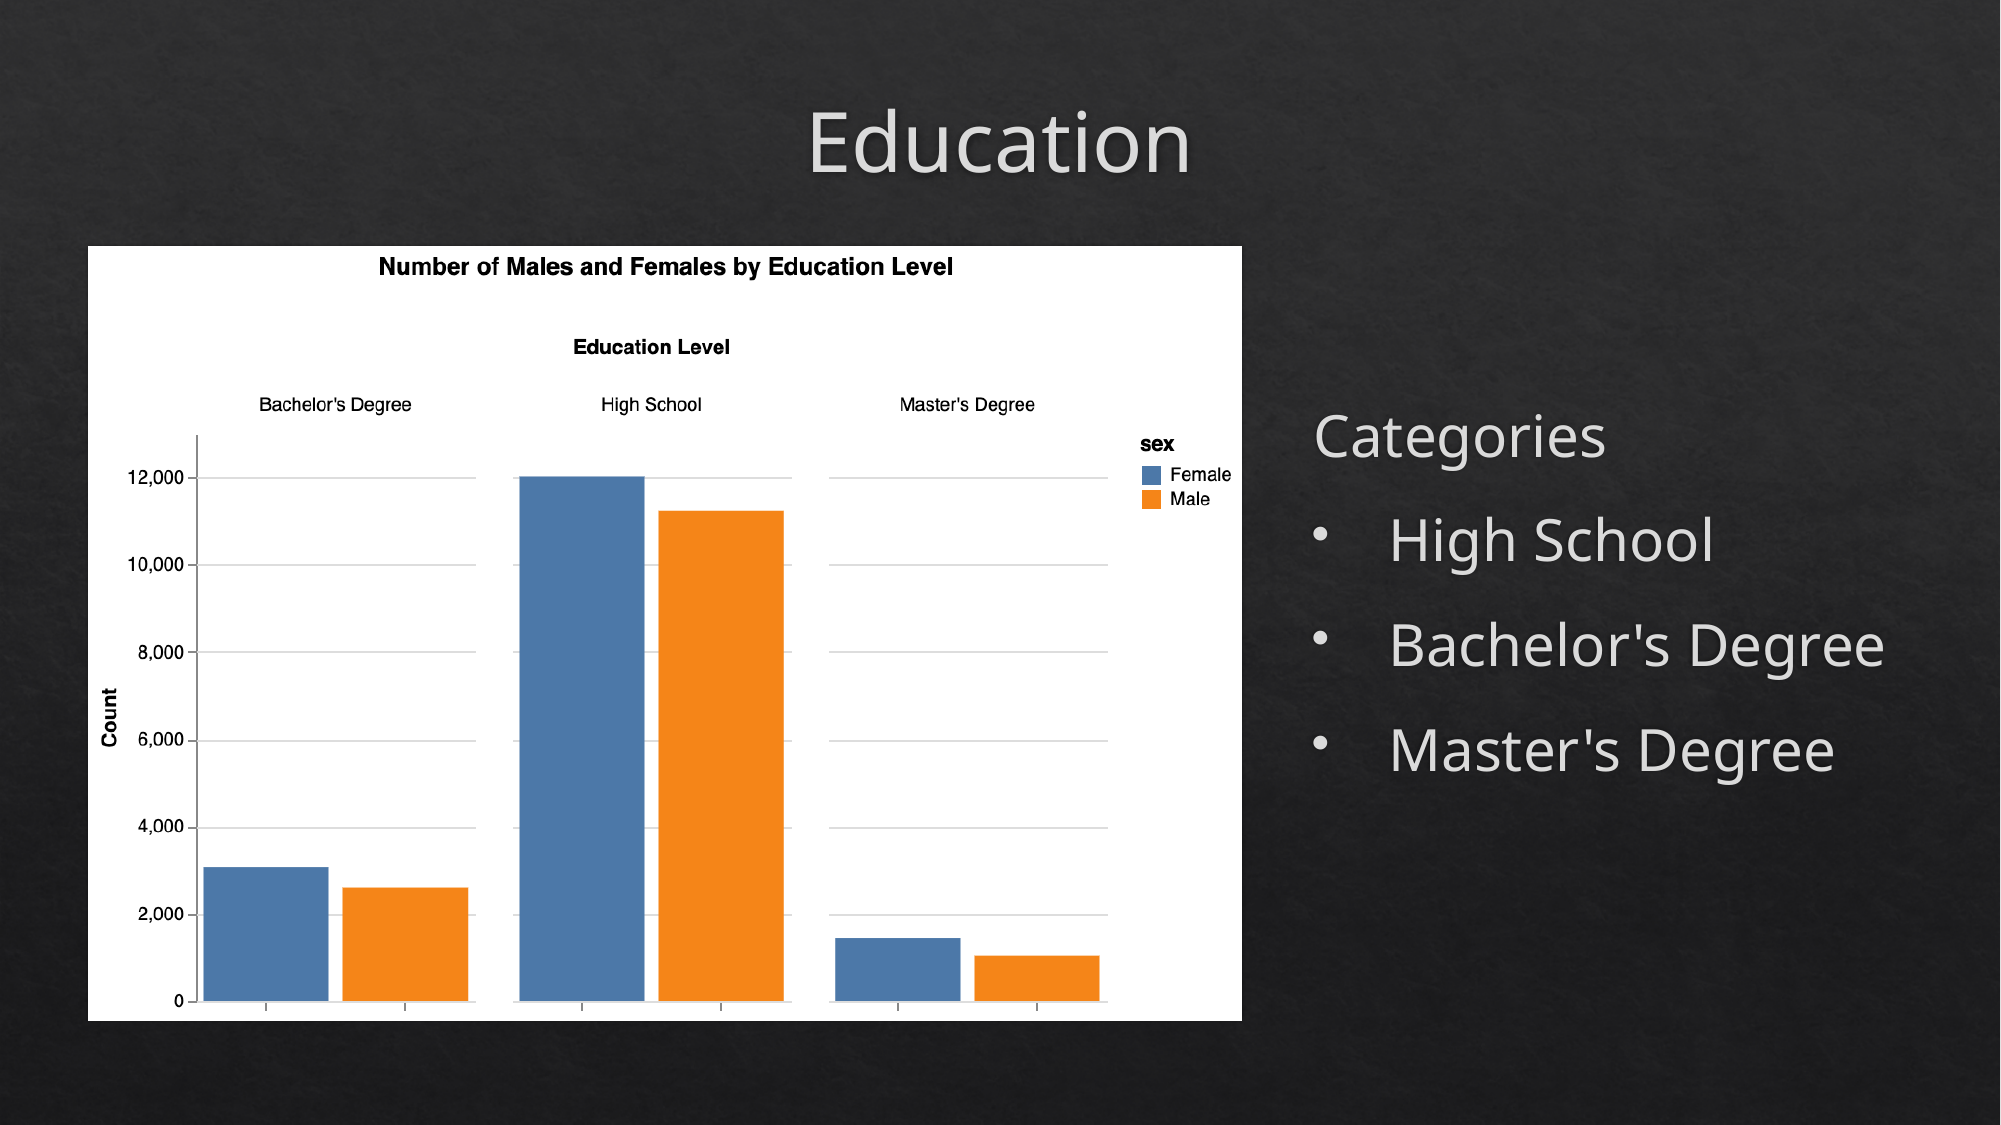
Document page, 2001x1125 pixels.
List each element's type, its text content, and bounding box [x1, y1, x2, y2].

title Education [150, 59, 1850, 219]
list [88, 246, 1243, 1022]
text_box Categories High School Bachelor's Degree Master's Degree [1298, 356, 1957, 1021]
